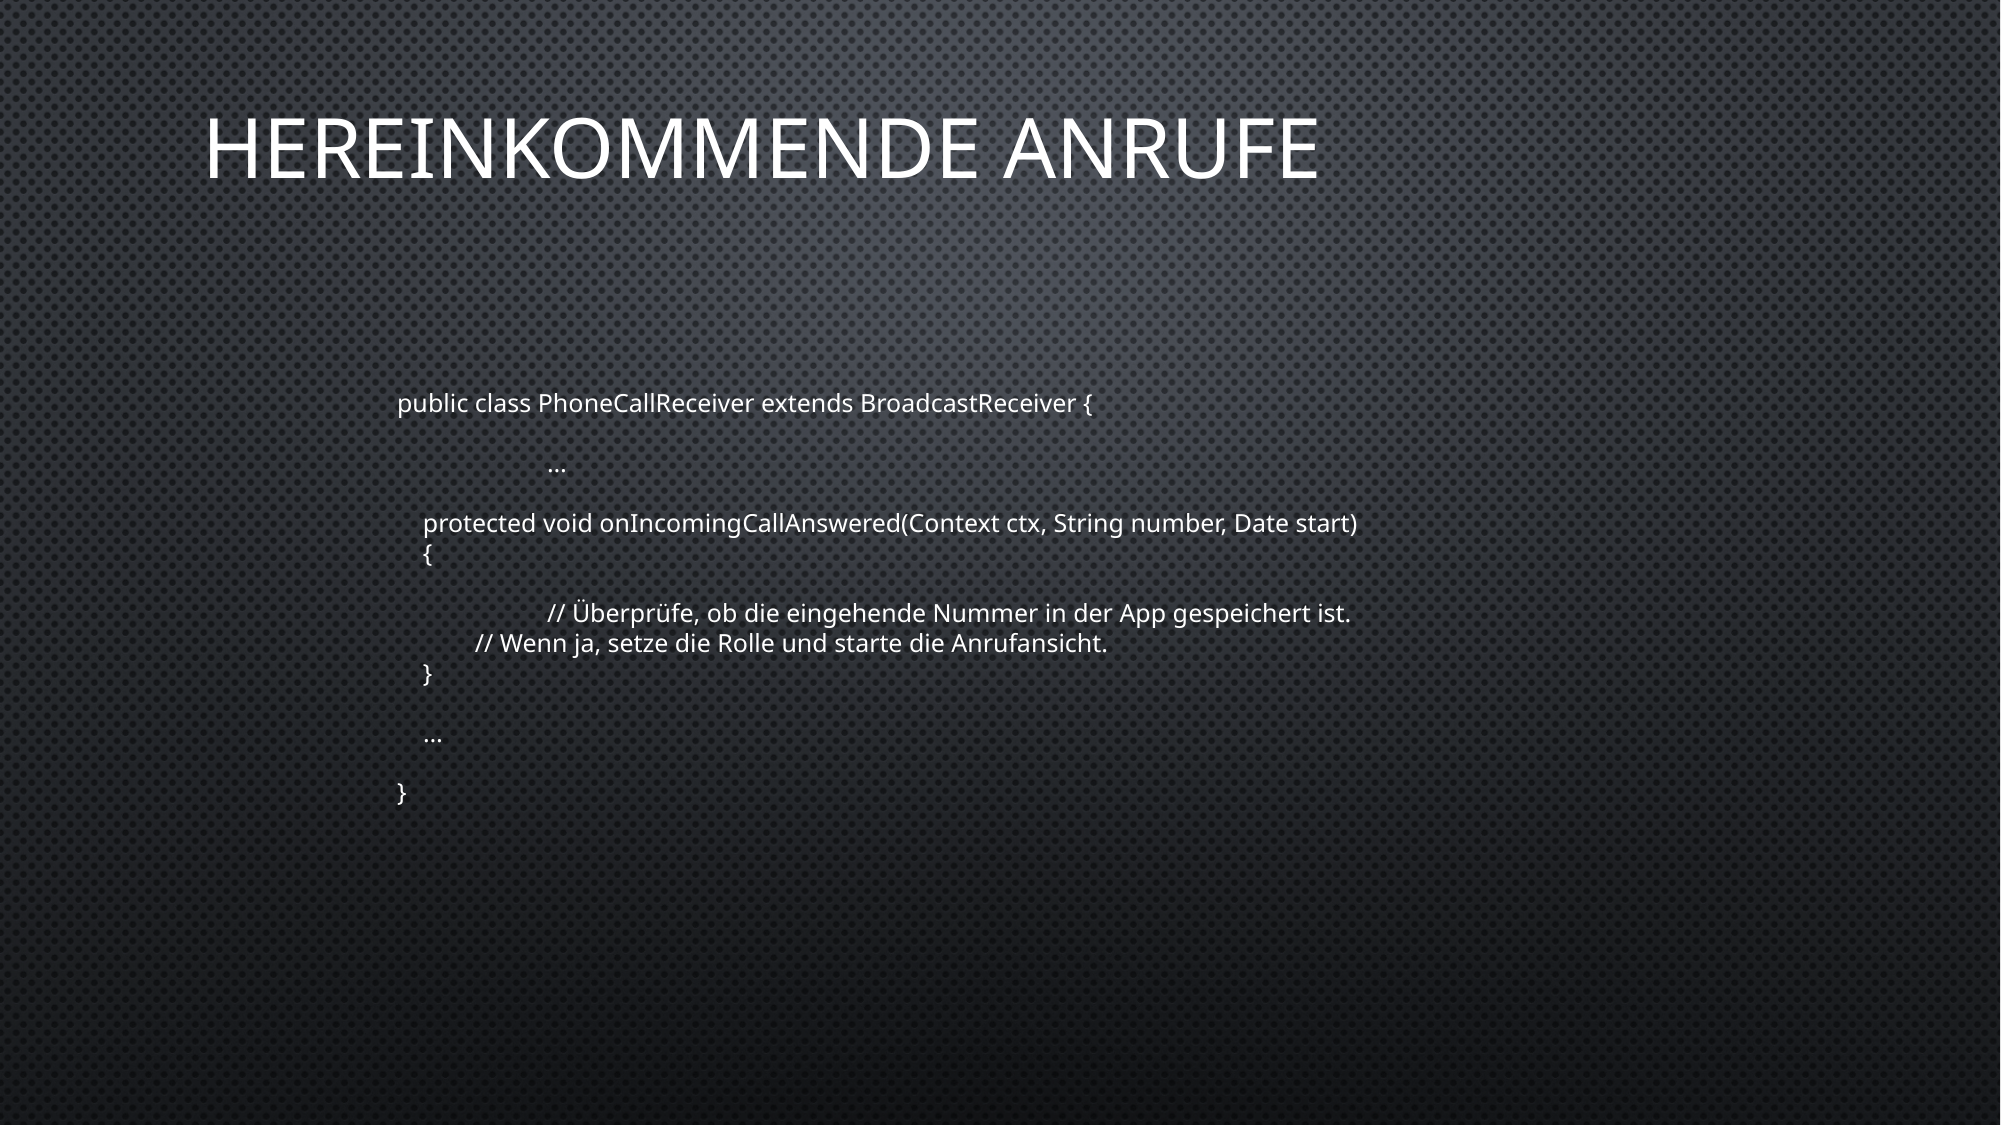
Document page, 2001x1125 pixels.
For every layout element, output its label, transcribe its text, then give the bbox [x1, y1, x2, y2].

text_box public class PhoneCallReceiver extends BroadcastReceiver { … protected void onIncomingCallAnswered(Context ctx, String number, Date start) { // Überprüfe, ob die eingehende Nummer in der App gespeichert ist. // Wenn ja, setze die Rolle und starte die Anrufansicht. } … } [382, 380, 1374, 815]
title Hereinkommende Anrufe [187, 67, 1813, 224]
